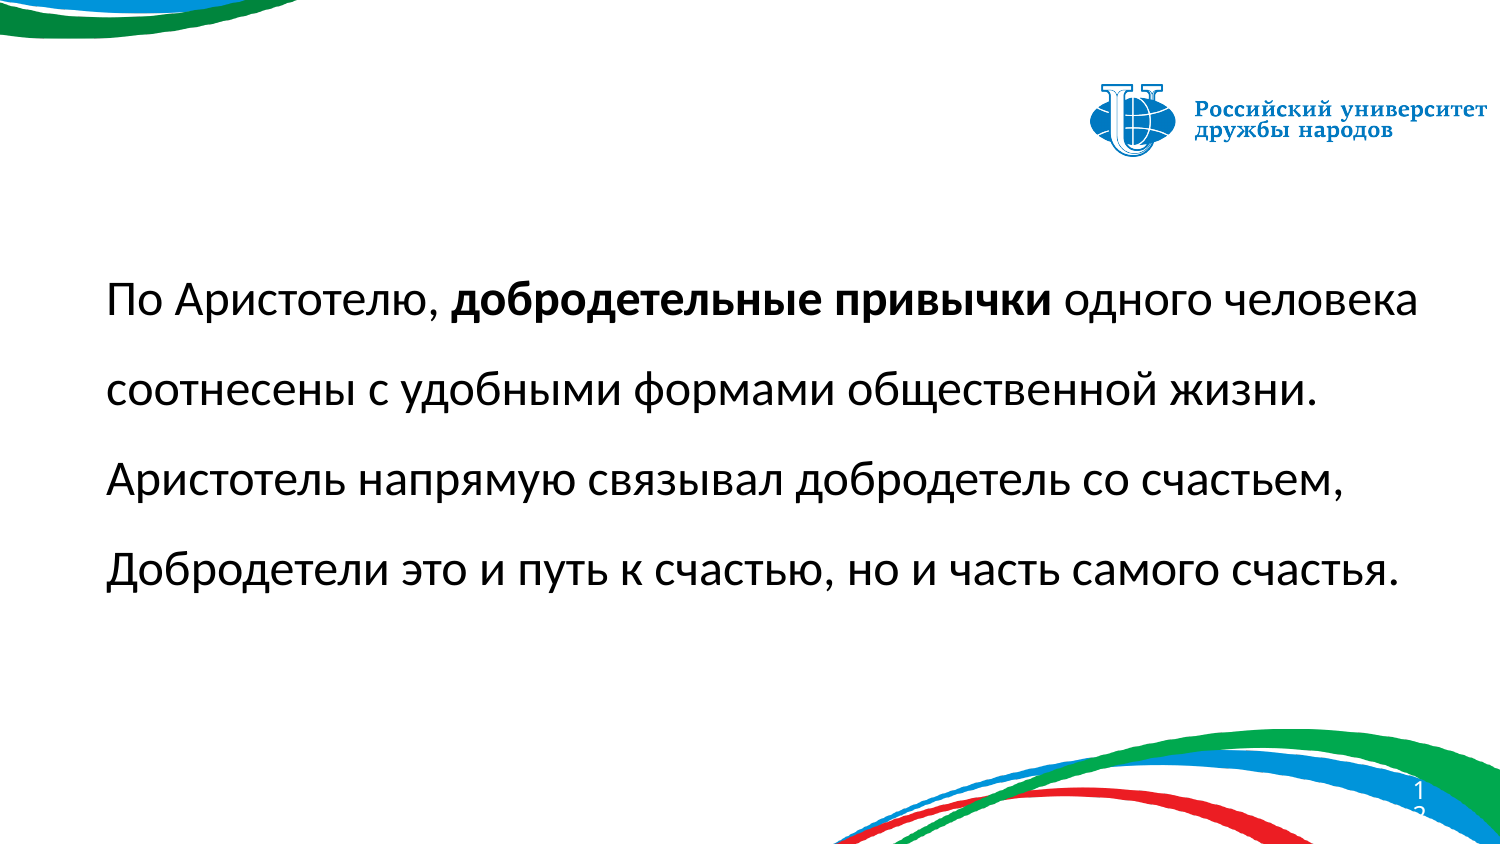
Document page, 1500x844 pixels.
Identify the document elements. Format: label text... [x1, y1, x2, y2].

slide_number 12 [1397, 769, 1440, 815]
picture [0, 0, 1500, 844]
text_box По Аристотелю, добродетельные привычки одного человека соотнесены с удобными формами общественной жизни. Аристотель напрямую связывал добродетель со счастьем, Добродетели это и путь к счастью, но и часть самого счастья. [91, 228, 1463, 603]
